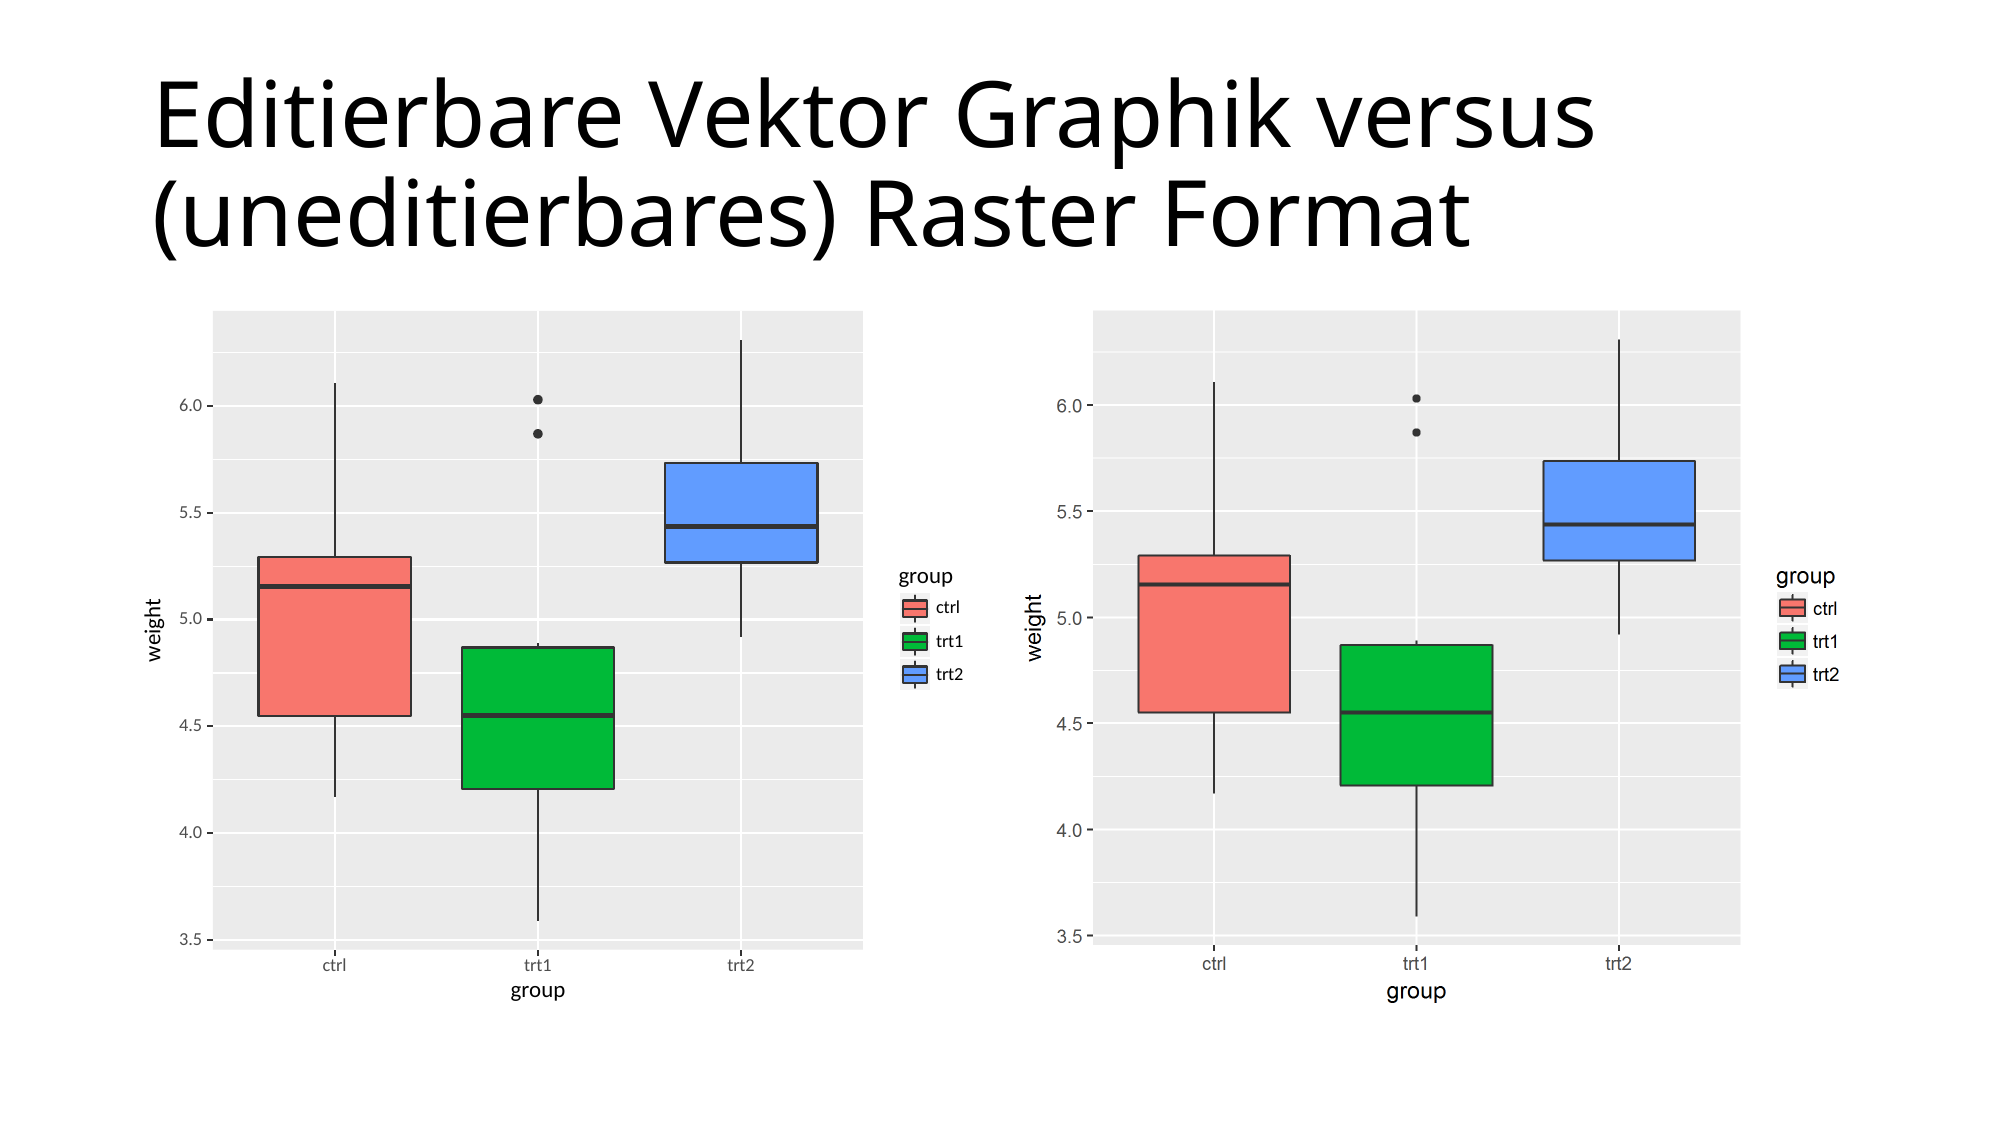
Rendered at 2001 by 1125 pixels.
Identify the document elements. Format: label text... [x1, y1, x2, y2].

title Editierbare Vektor Graphik versus (uneditierbares) Raster Format [137, 59, 1863, 277]
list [1012, 299, 1863, 1014]
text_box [137, 299, 988, 1014]
